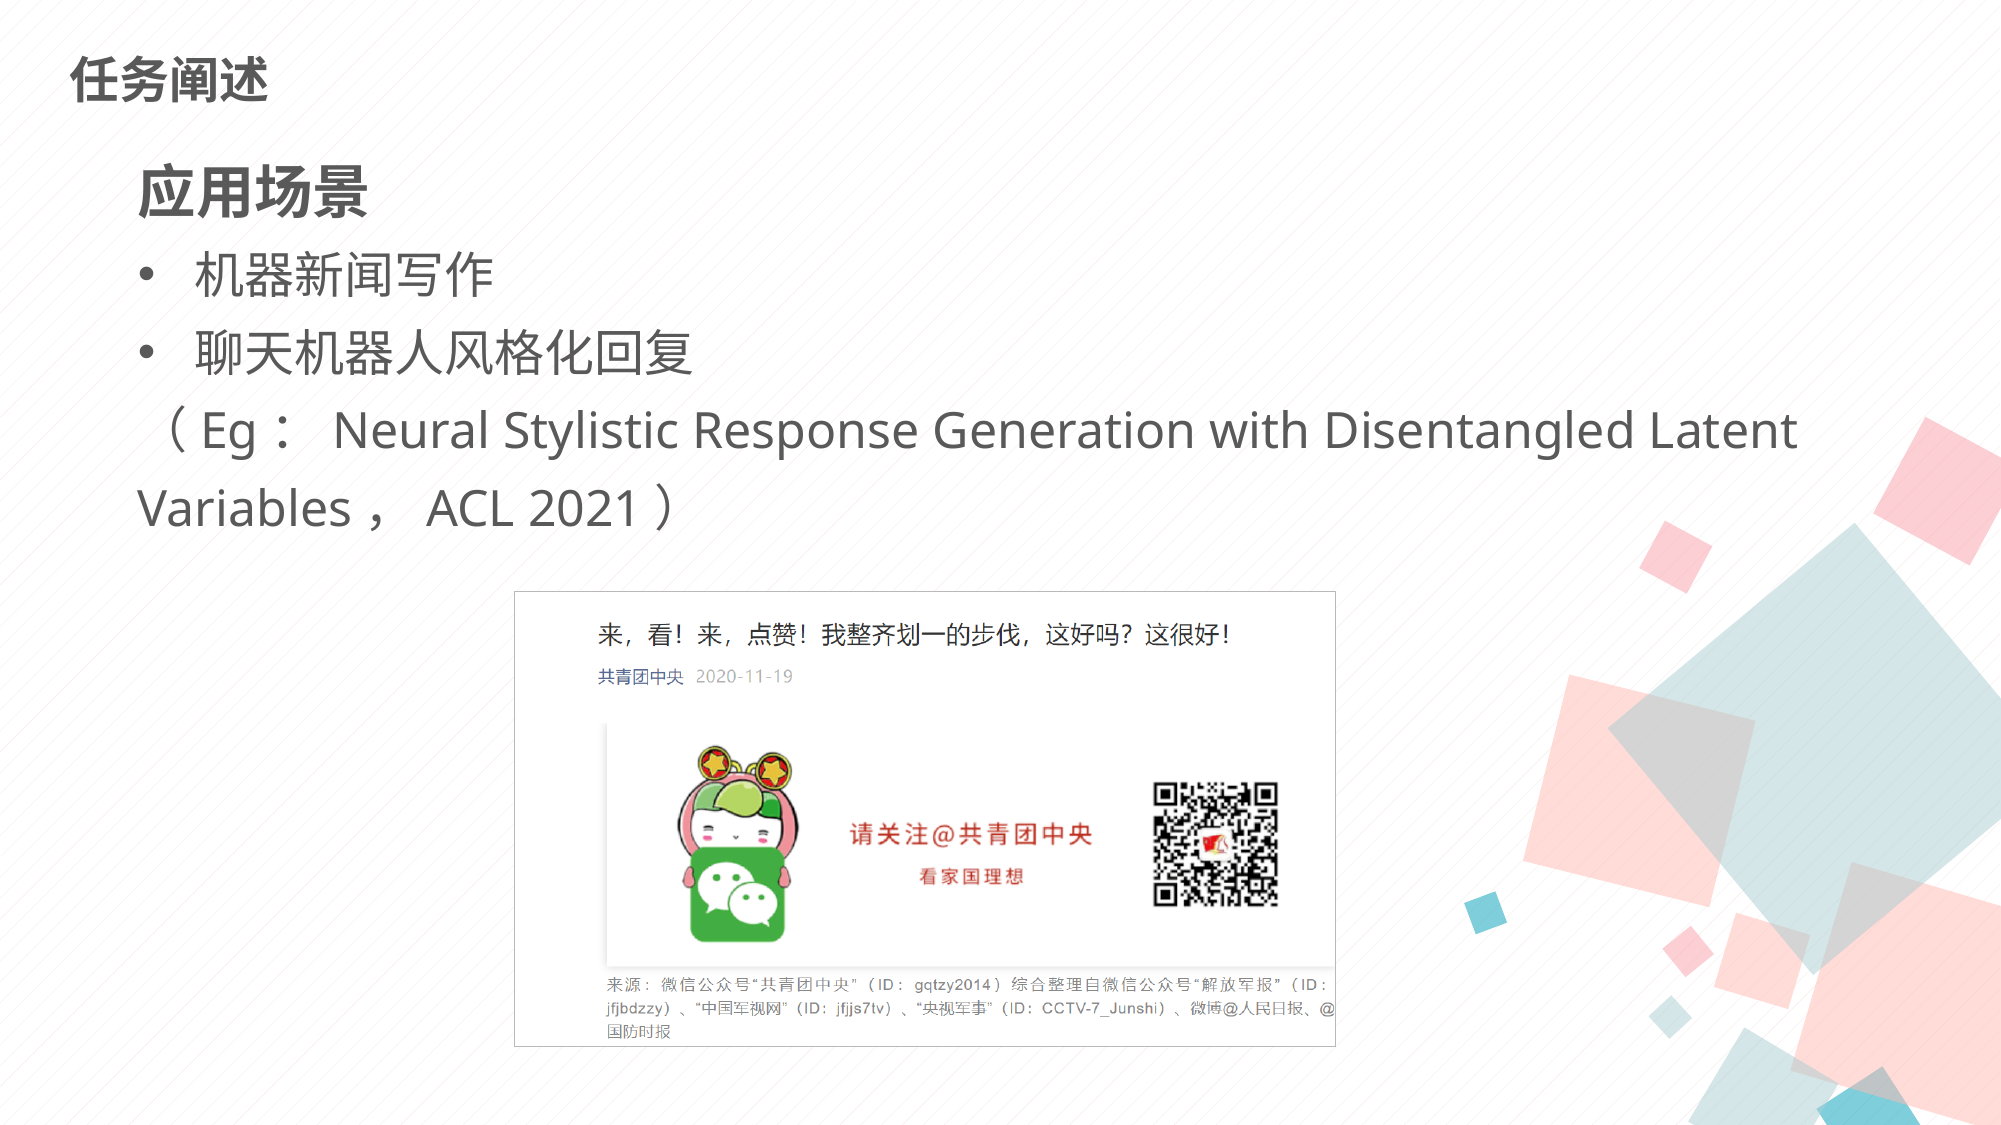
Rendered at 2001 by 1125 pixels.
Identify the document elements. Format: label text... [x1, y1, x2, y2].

text_box 应用场景 机器新闻写作 聊天机器人风格化回复 （Eg：Neural Stylistic Response Generation with Disentangled Latent Variables，ACL 2021） [123, 126, 1959, 545]
picture [514, 591, 1336, 1047]
list 任务阐述 [54, 38, 975, 127]
